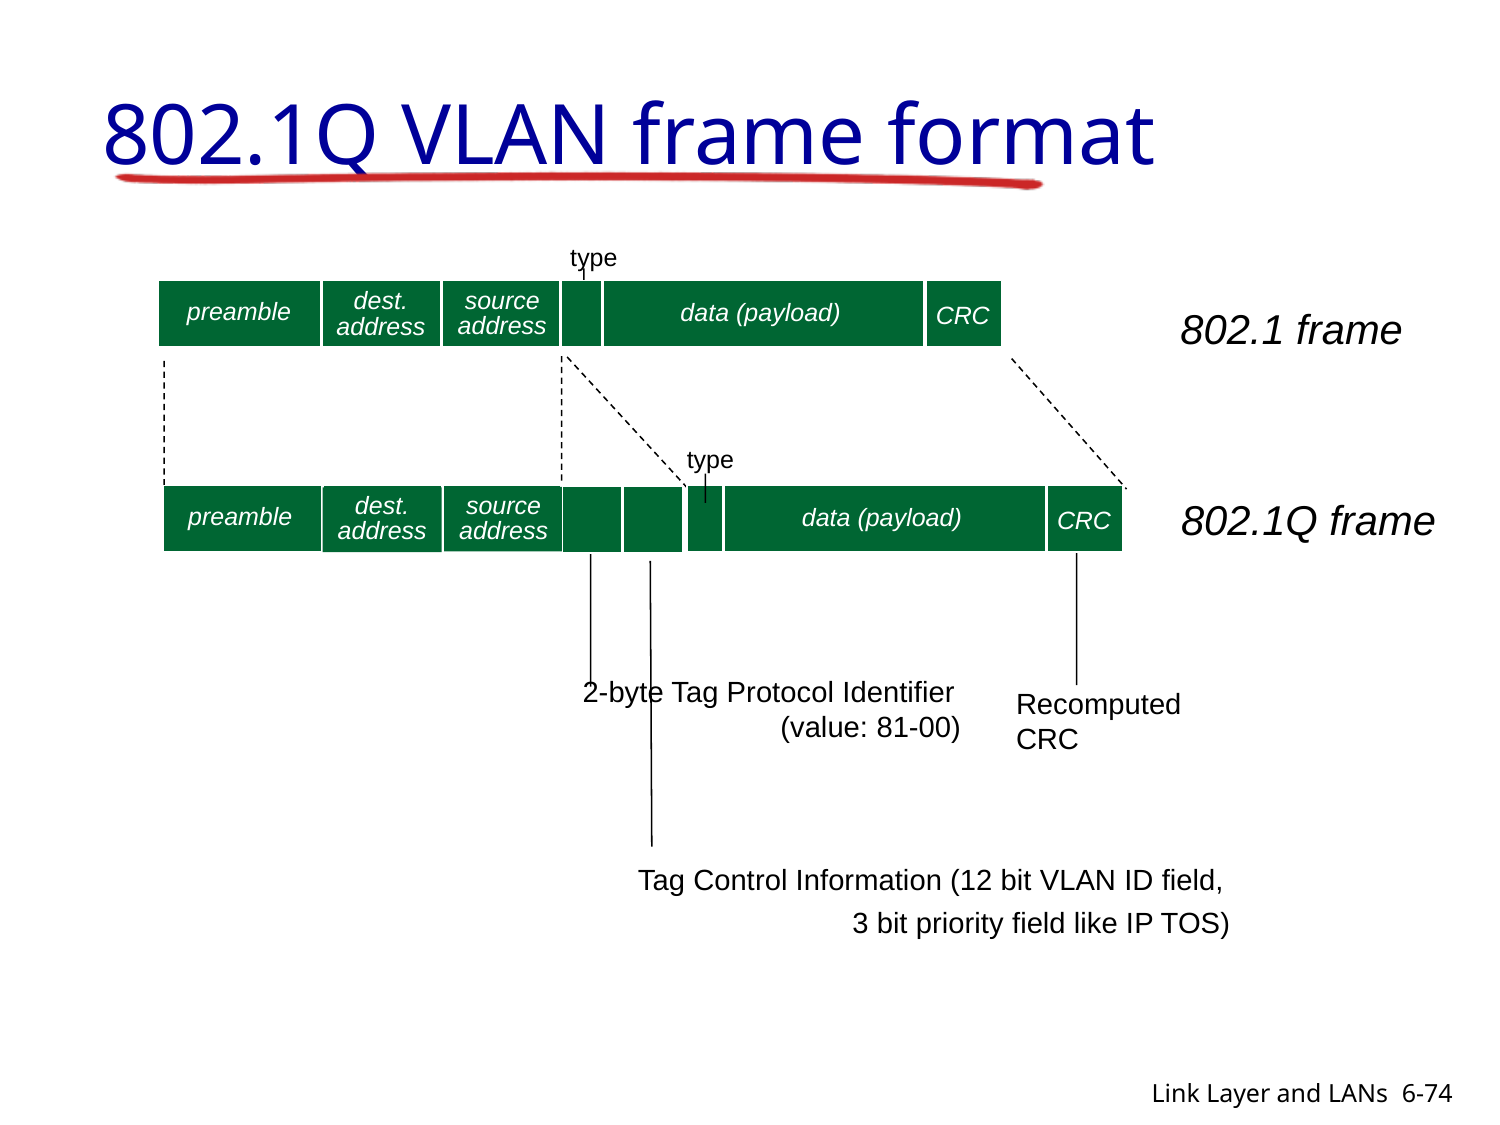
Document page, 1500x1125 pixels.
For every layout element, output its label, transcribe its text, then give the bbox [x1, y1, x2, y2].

text_box data (payload) [786, 498, 978, 539]
text_box 802.1Q VLAN frame format [87, 37, 1363, 225]
text_box Recomputed CRC [1001, 685, 1205, 764]
text_box [927, 280, 1002, 296]
picture [111, 168, 1054, 195]
text_box CRC [929, 296, 1005, 337]
text_box Tag Control Information (12 bit VLAN ID field, 3 bit priority field like IP TOS) [623, 853, 1256, 949]
text_box preamble [172, 293, 307, 333]
text_box 802.1 frame [1165, 295, 1419, 361]
text_box source address [442, 281, 560, 347]
text_box [725, 485, 1043, 553]
text_box dest. address [324, 282, 439, 348]
text_box [604, 280, 922, 348]
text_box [162, 483, 565, 556]
text_box [1050, 542, 1124, 553]
text_box [562, 280, 601, 348]
text_box [1049, 485, 1124, 501]
text_box [624, 486, 683, 553]
text_box type [672, 436, 750, 481]
text_box 2-byte Tag Protocol Identifier (value: 81-00) [567, 665, 985, 751]
footer Link Layer and LANs [1045, 1069, 1404, 1110]
text_box type [555, 234, 633, 280]
slide_number 6-74 [1387, 1069, 1478, 1115]
text_box [686, 485, 722, 553]
text_box [929, 337, 1002, 348]
text_box [568, 486, 621, 553]
text_box CRC [1051, 501, 1126, 542]
text_box [158, 280, 320, 348]
text_box 802.1Q frame [1166, 486, 1452, 552]
text_box data (payload) [665, 293, 856, 334]
